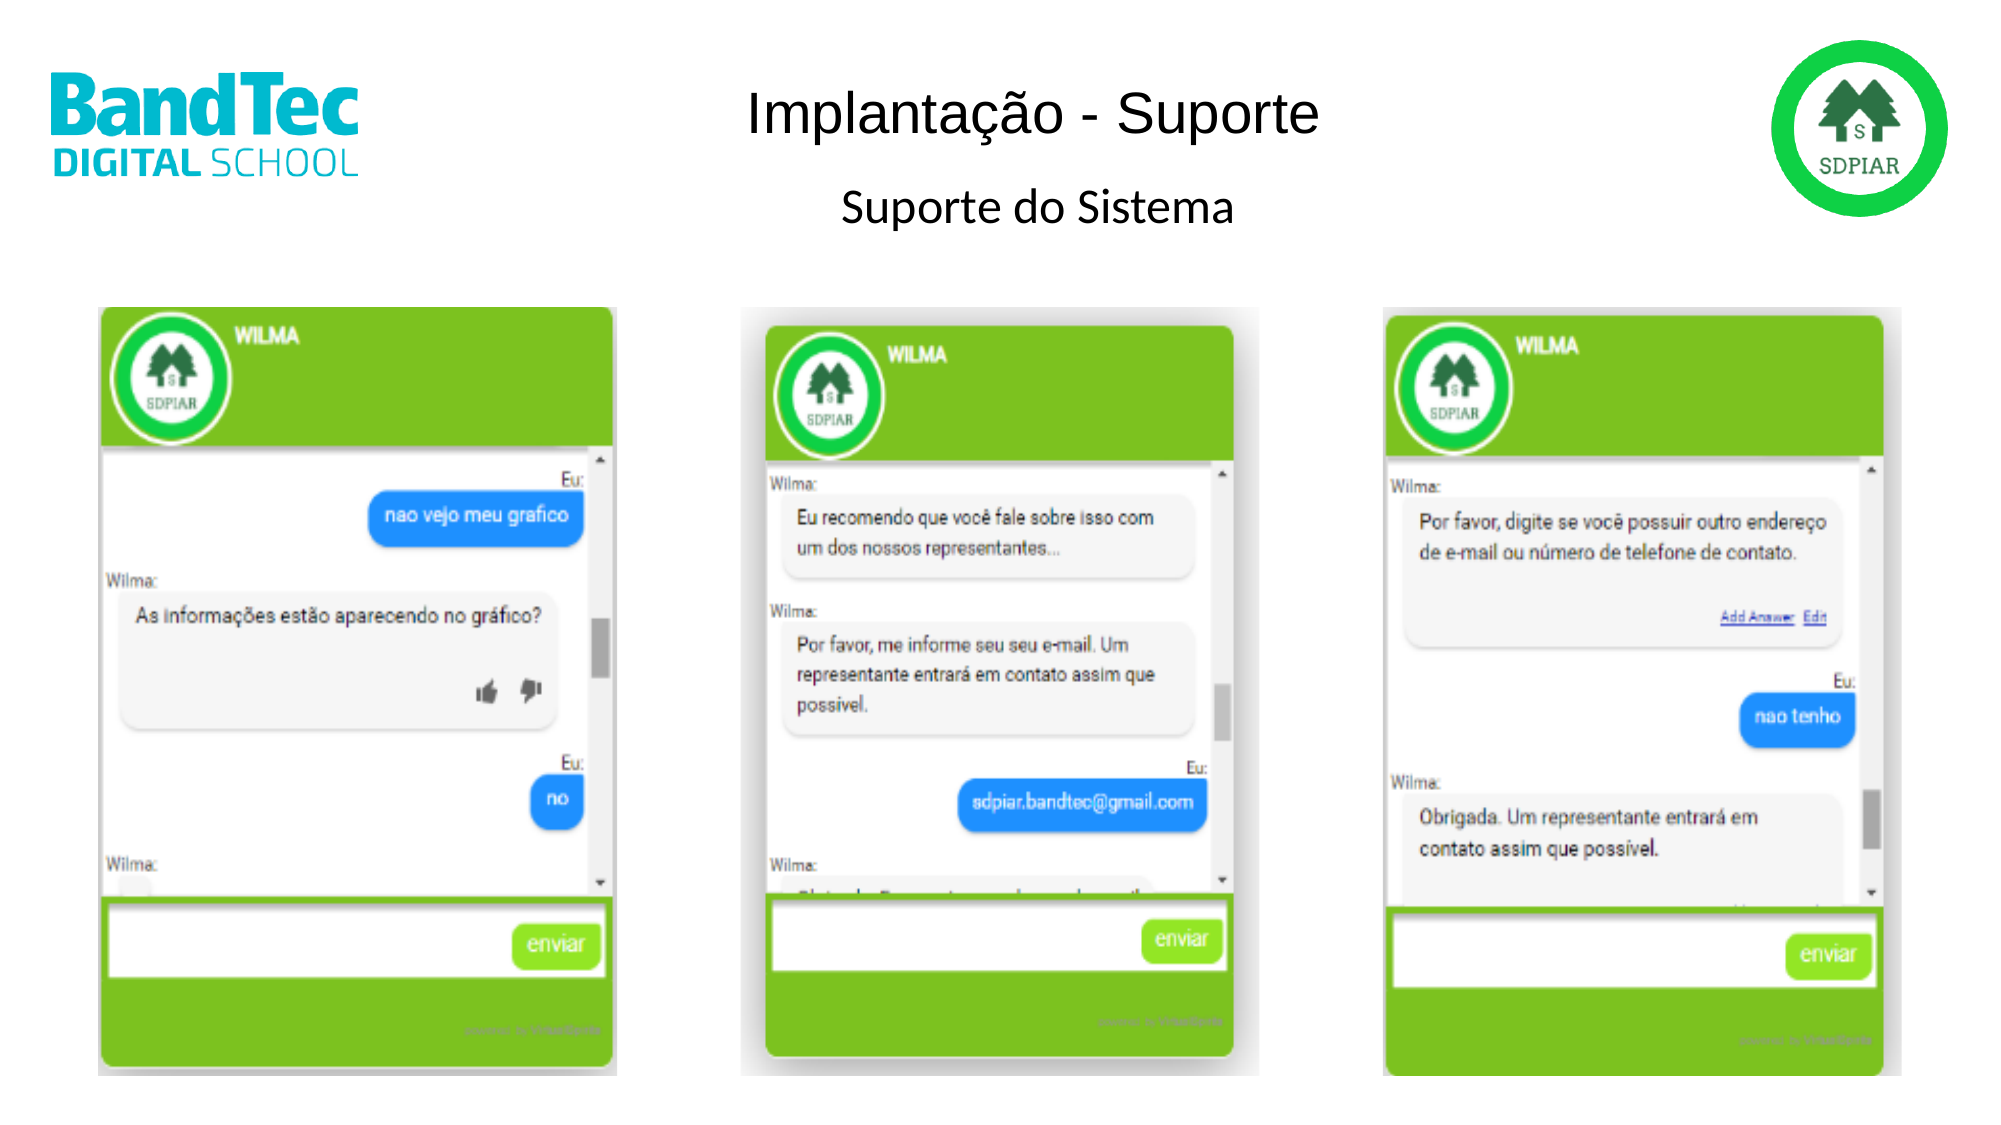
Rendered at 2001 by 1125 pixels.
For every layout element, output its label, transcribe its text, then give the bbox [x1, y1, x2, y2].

title Implantação - Suporte [677, 39, 1392, 154]
picture [1767, 39, 1949, 220]
text_box Suporte do Sistema [826, 166, 1251, 241]
picture [98, 306, 618, 1076]
picture [1382, 306, 1902, 1076]
picture [740, 306, 1260, 1076]
picture [51, 72, 358, 187]
